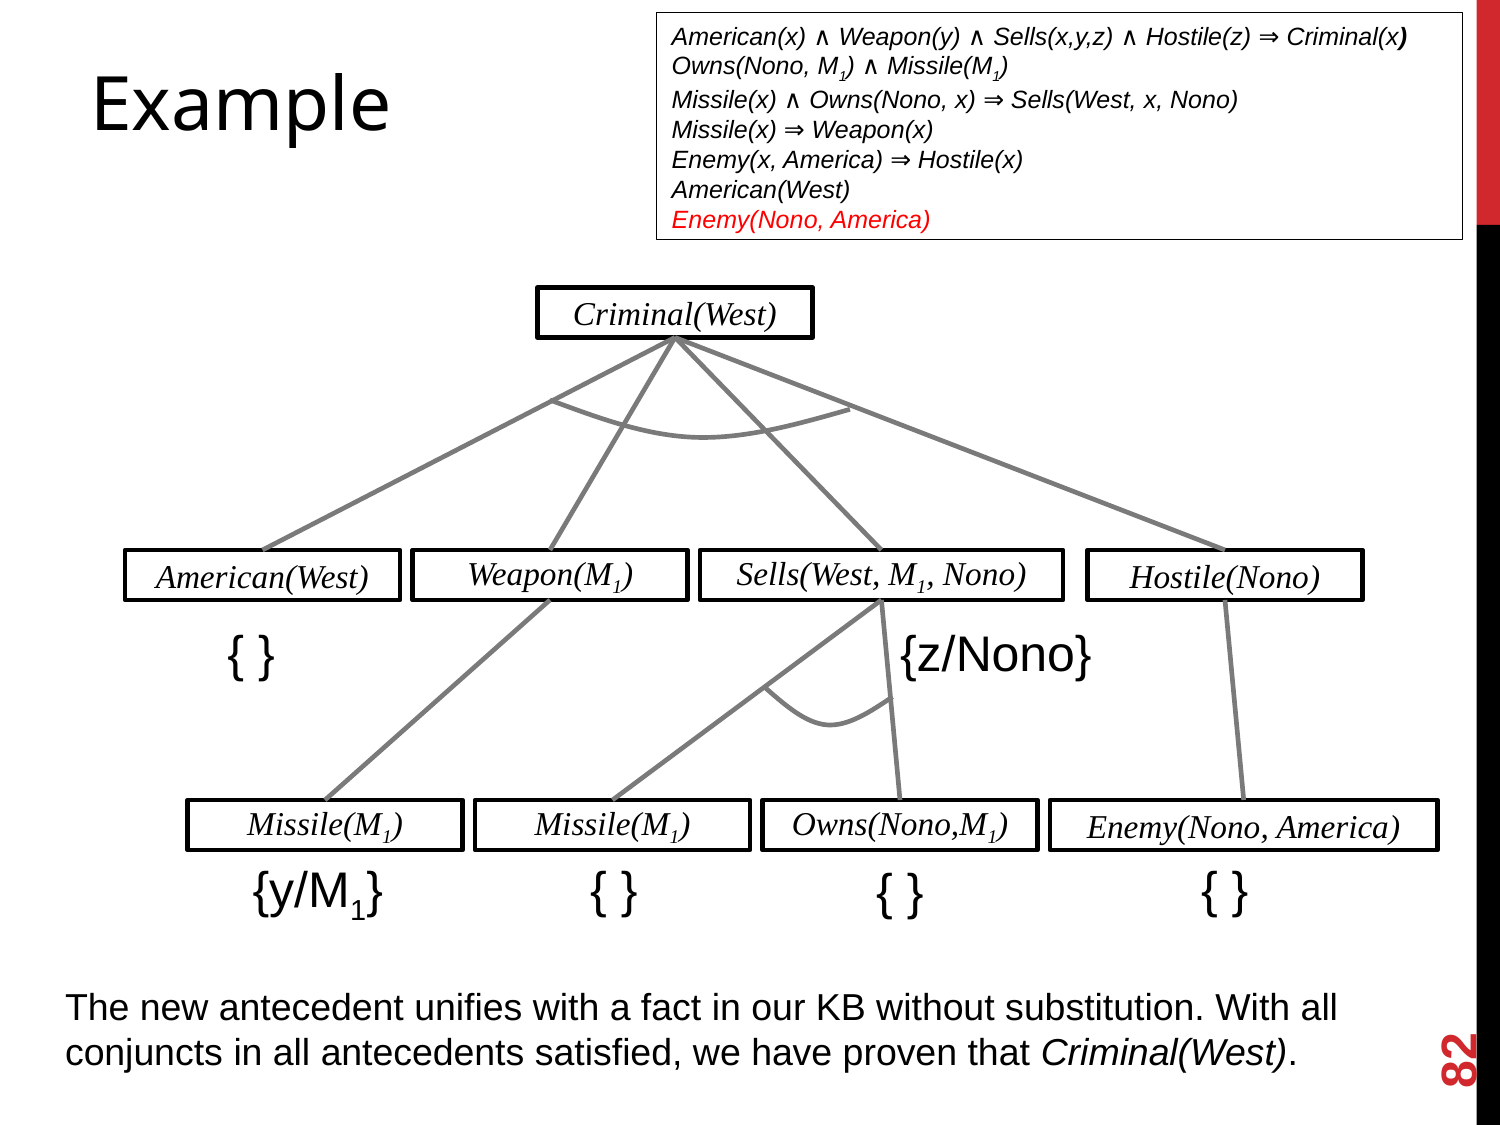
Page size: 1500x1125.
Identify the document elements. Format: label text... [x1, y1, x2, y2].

text_box The new antecedent unifies with a fact in our KB without substitution. With all conjuncts in all antecedents satisfied, we have proven that Criminal(West). [50, 975, 1418, 1081]
text_box { } [860, 851, 939, 928]
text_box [881, 599, 901, 801]
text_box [1224, 599, 1244, 801]
text_box American(x) ∧ Weapon(y) ∧ Sells(x,y,z) ∧ Hostile(z) ⇒ Criminal(x) Owns(Nono, M1) ∧ Missile(M1) Missile(x) ∧ Owns(Nono, x) ⇒ Sells(West, x, Nono) Missile(x) ⇒ Weapon(x) Enemy(x, America) ⇒ Hostile(x) American(West) Enemy(Nono, America) [656, 12, 1463, 240]
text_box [262, 337, 547, 551]
text_box Missile(M1) [474, 800, 750, 850]
text_box Weapon(M1) [412, 558, 688, 600]
text_box { } [212, 614, 291, 690]
text_box Missile(M1) [187, 800, 463, 850]
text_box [549, 337, 671, 551]
text_box { } [1185, 850, 1264, 926]
text_box Sells(West, M1, Nono) [699, 558, 1063, 600]
text_box {y/M1} [237, 849, 402, 926]
text_box Criminal(West) [537, 287, 813, 335]
text_box 82 [1418, 887, 1479, 1104]
text_box Hostile(Nono) [1087, 549, 1363, 600]
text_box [324, 599, 551, 801]
text_box {z/Nono} [904, 614, 1125, 690]
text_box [612, 599, 880, 801]
text_box Owns(Nono,M1) [762, 800, 1038, 850]
text_box { } [575, 849, 653, 926]
text_box American(West) [125, 549, 400, 600]
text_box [674, 337, 1226, 551]
text_box Enemy(Nono, America) [1049, 800, 1438, 850]
title Example [75, 25, 656, 154]
